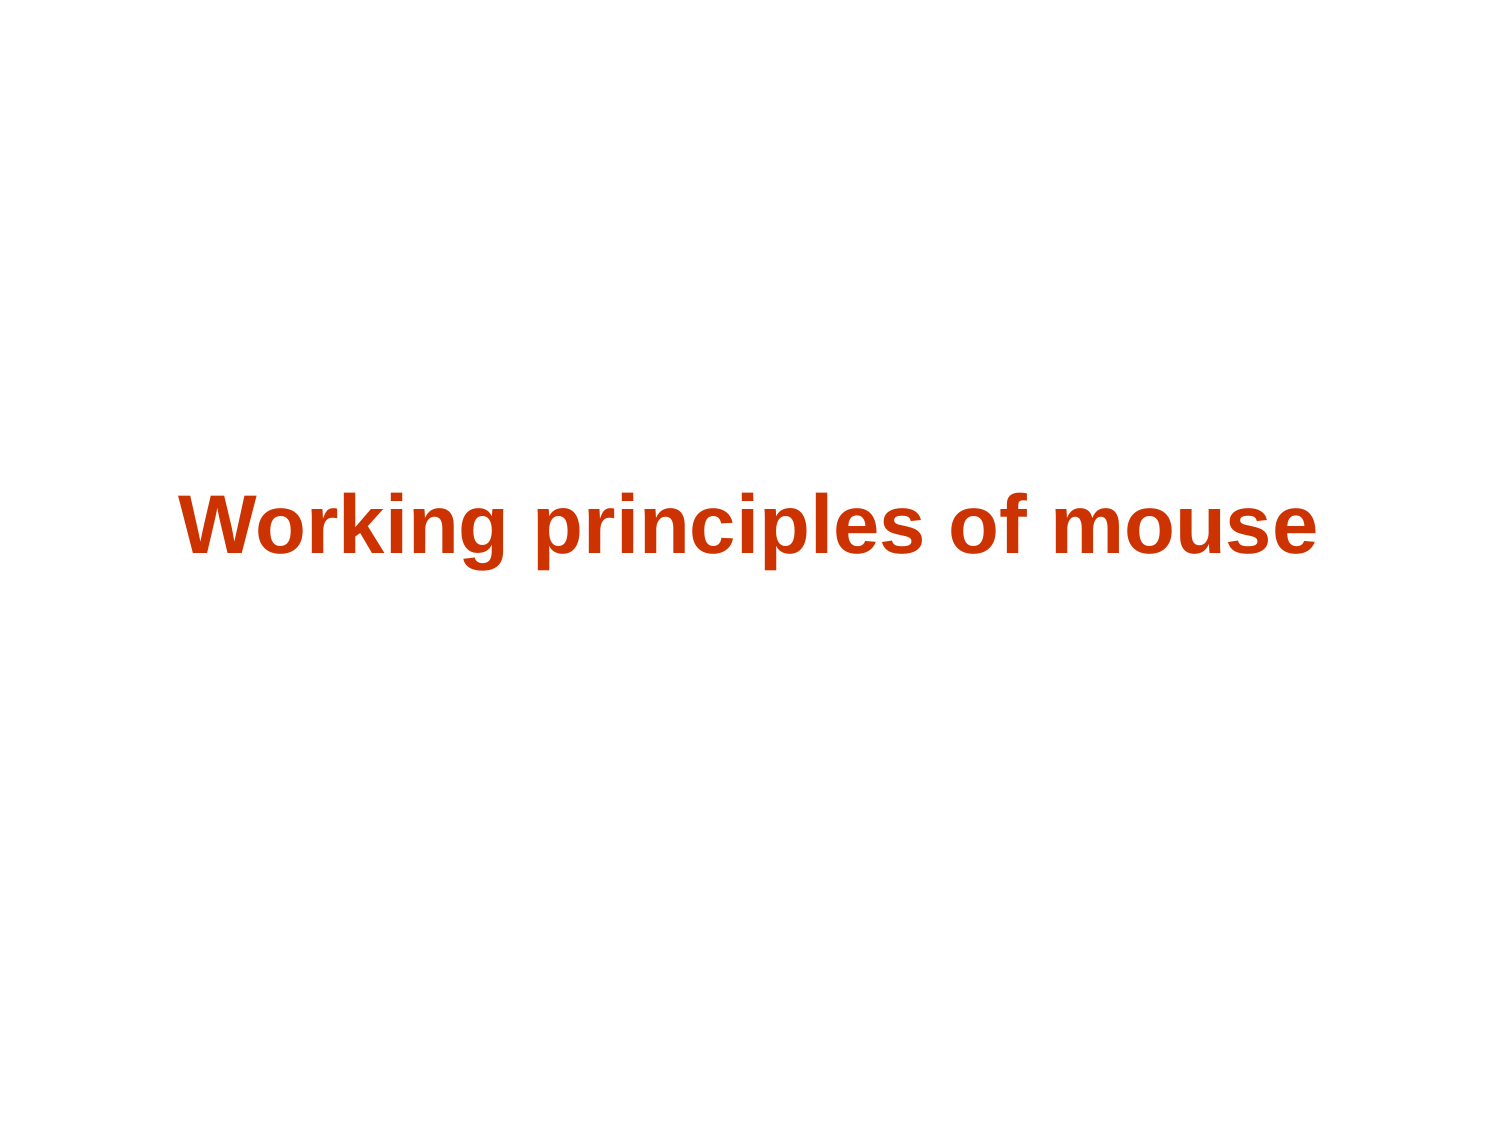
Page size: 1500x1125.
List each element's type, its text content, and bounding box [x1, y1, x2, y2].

text_box Working principles of mouse [163, 462, 1335, 578]
